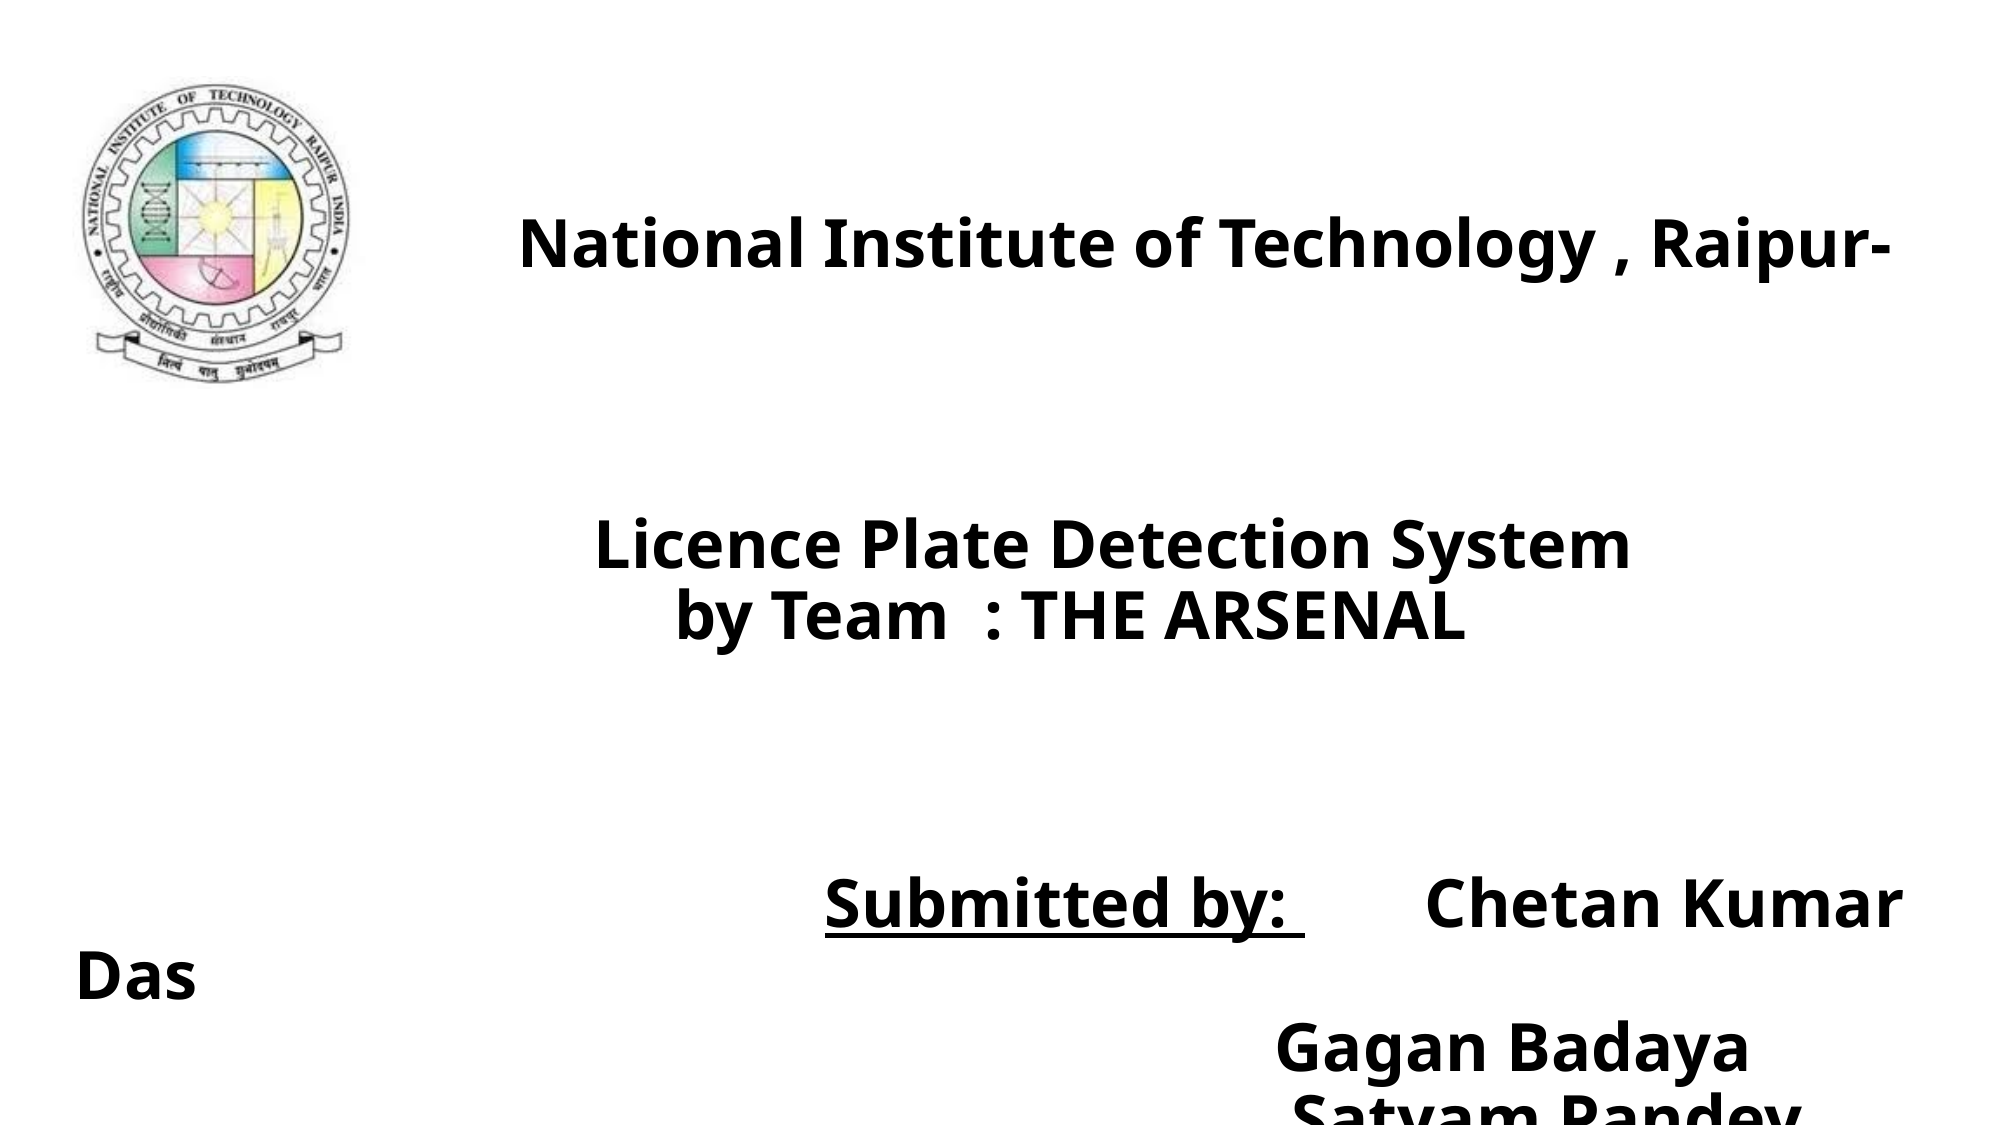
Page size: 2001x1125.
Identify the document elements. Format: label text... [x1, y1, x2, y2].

picture [59, 76, 372, 389]
title National Institute of Technology , Raipur-492001 Licence Plate Detection System by Team : THE ARSENAL Submitted by: Chetan Kumar Das Gagan Badaya Satyam Pandey [59, 17, 1969, 1042]
